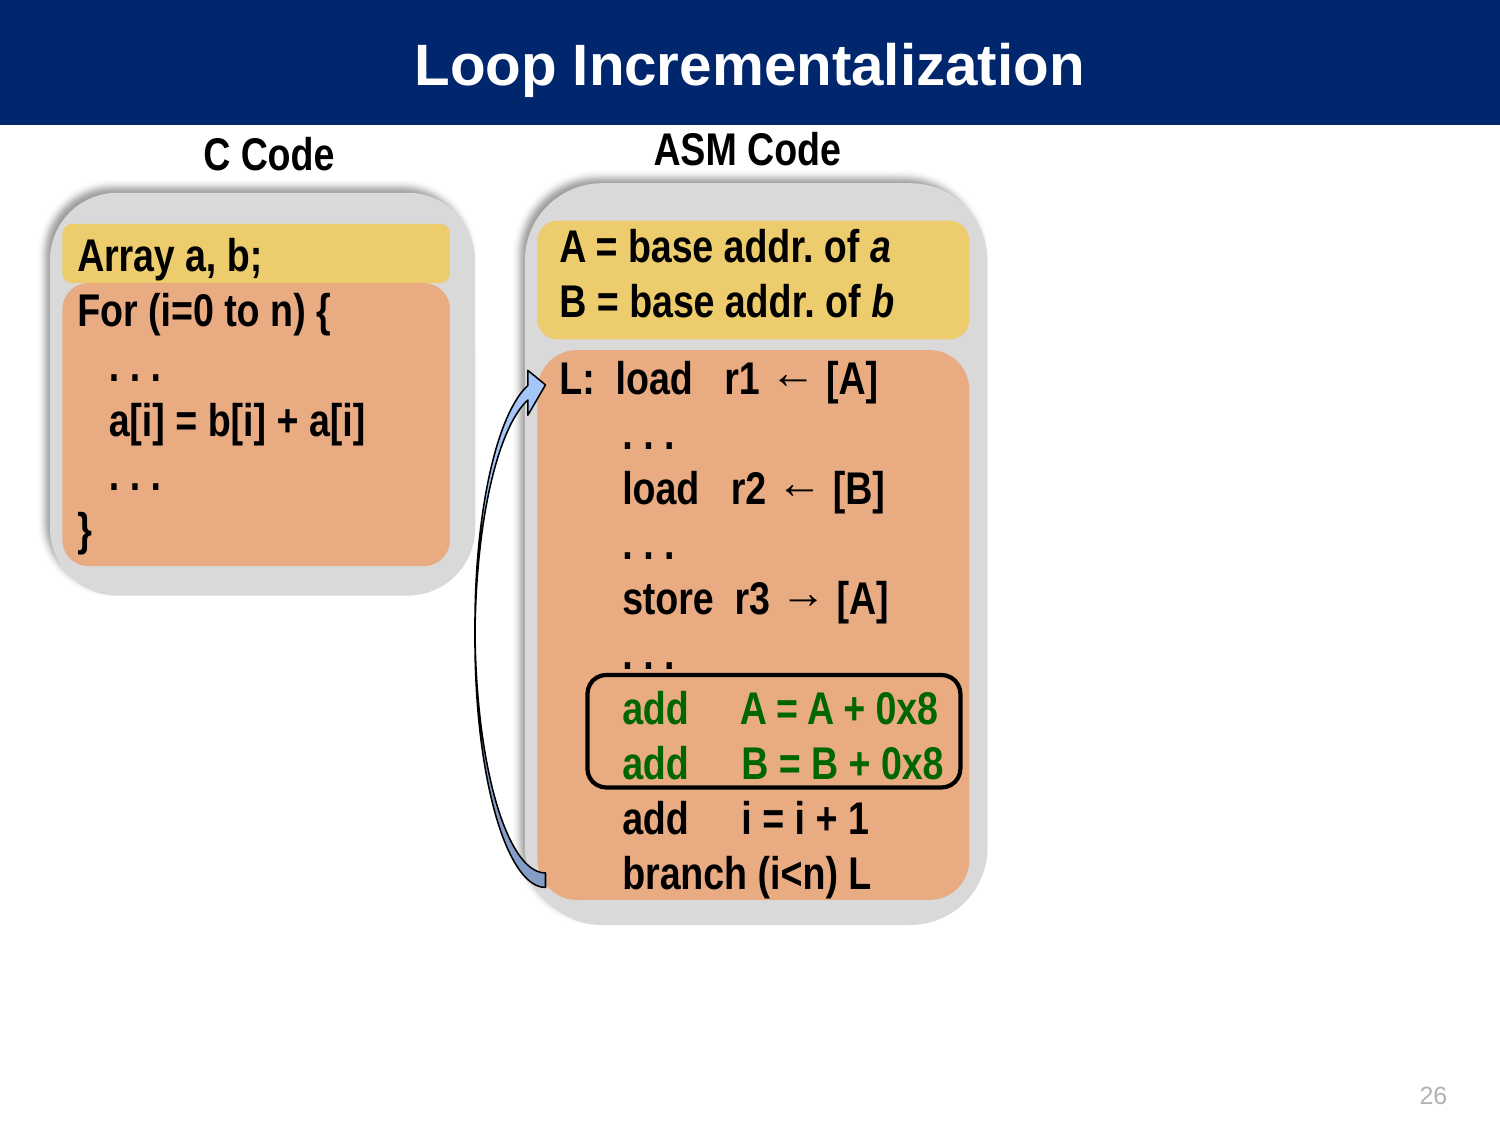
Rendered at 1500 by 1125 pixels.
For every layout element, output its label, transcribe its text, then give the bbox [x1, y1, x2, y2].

text_box [49, 220, 467, 597]
text_box [64, 191, 461, 217]
text_box [474, 370, 546, 888]
text_box [76, 563, 437, 567]
text_box Array a, b; For (i=0 to n) { . . . a[i] = b[i] + a[i] . . . } [62, 217, 475, 563]
text_box [587, 674, 961, 788]
text_box [524, 182, 989, 926]
text_box ASM Code [638, 112, 856, 183]
text_box [537, 225, 544, 335]
text_box [959, 363, 970, 887]
text_box A = base addr. of a B = base addr. of b L: load r1 ← [A] . . . load r2 ← [B] . . . store r3 → [A] . . . add A = A + 0x8 add B = B + 0x8 add i = i + 1 branch (i<n) L [544, 209, 959, 907]
text_box C Code [188, 116, 350, 187]
text_box [959, 223, 970, 337]
slide_number 26 [1112, 1065, 1463, 1125]
text_box [539, 368, 544, 382]
text_box [537, 390, 544, 872]
title Loop Incrementalization [0, 0, 1500, 126]
